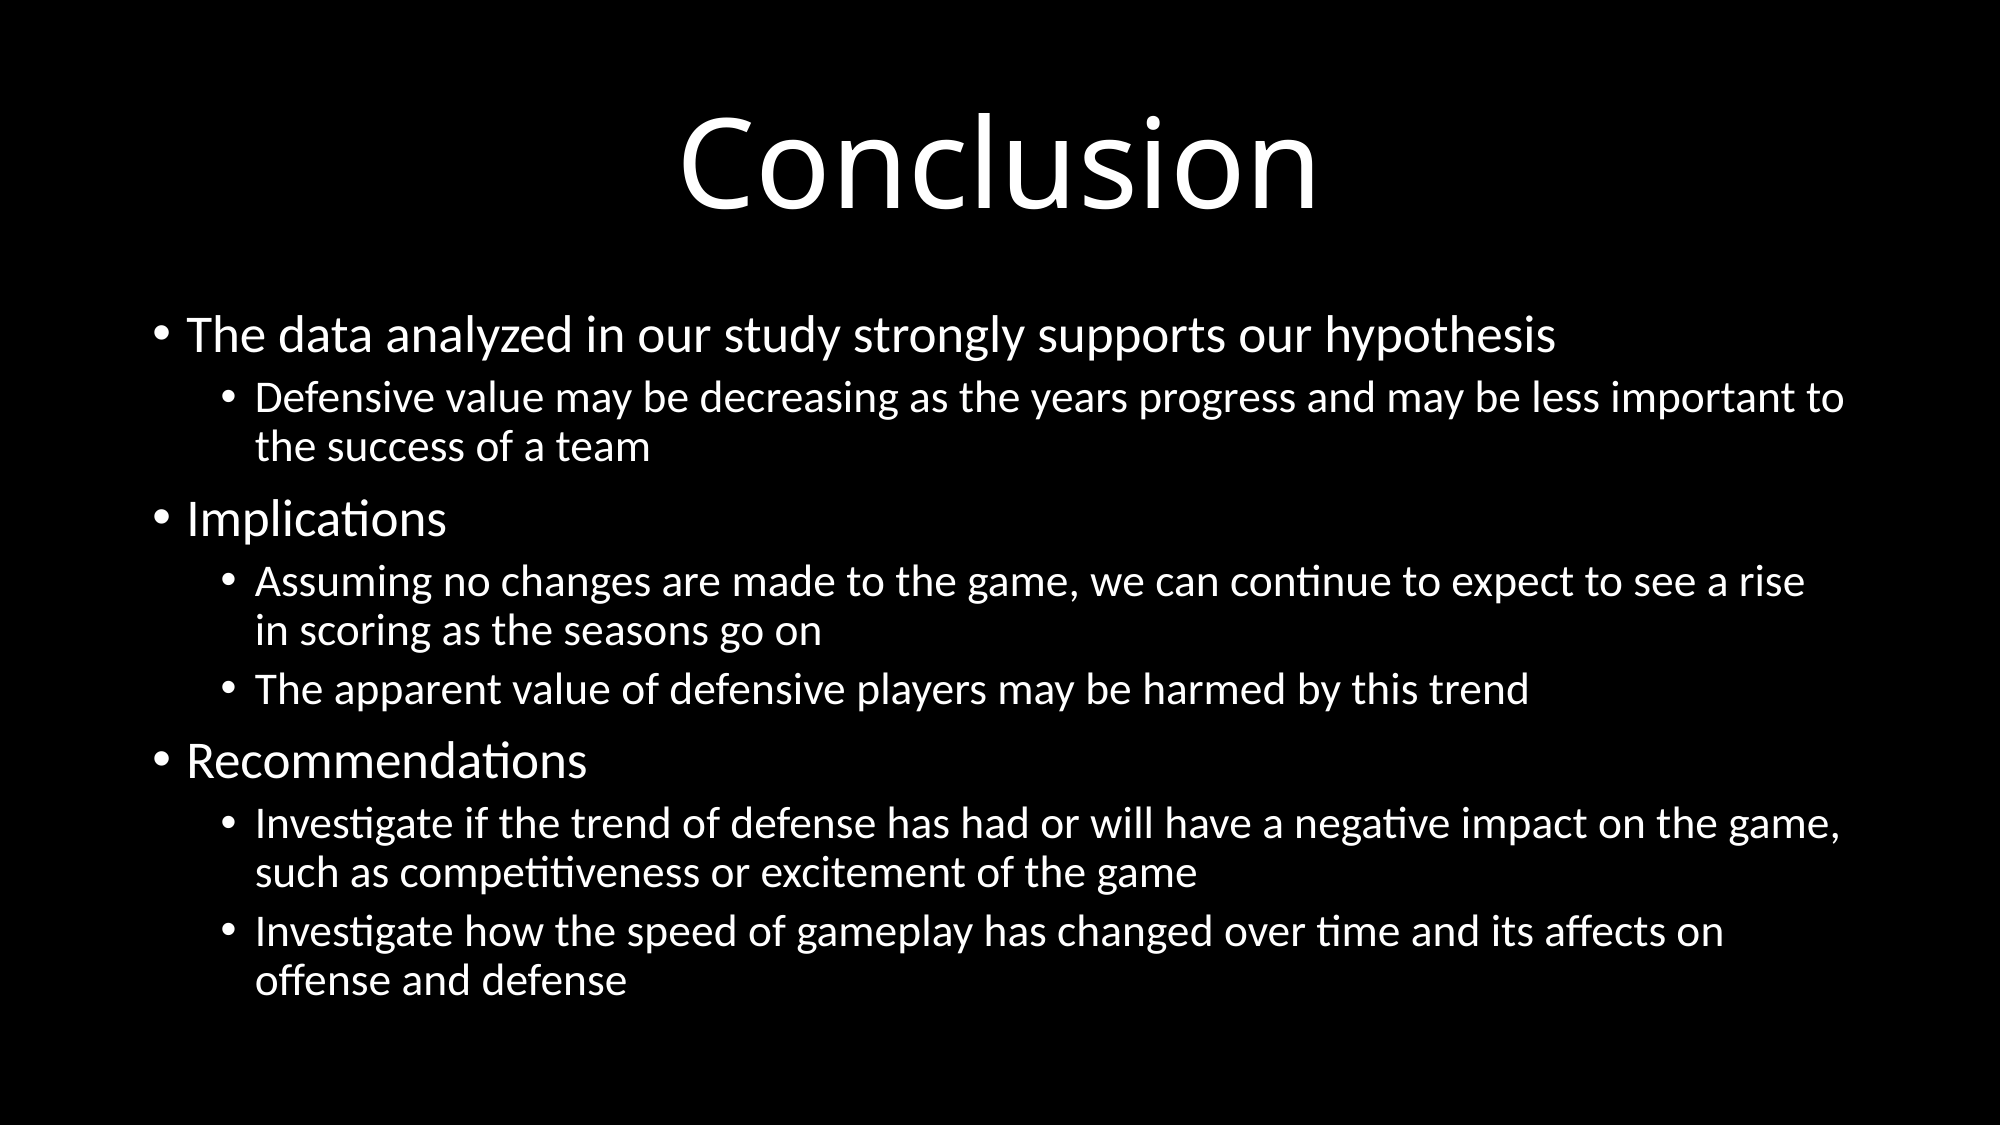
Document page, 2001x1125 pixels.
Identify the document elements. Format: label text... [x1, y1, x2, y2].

title Conclusion [137, 59, 1863, 278]
list The data analyzed in our study strongly supports our hypothesis Defensive value may be decreasing as the years progress and may be less important to the success of a team Implications Assuming no changes are made to the game, we can continue to expect to see a rise in scoring as the seasons go on The apparent value of defensive players may be harmed by this trend Recommendations Investigate if the trend of defense has had or will have a negative impact on the game, such as competitiveness or excitement of the game Investigate how the speed of gameplay has changed over time and its affects on offense and defense [137, 299, 1863, 1014]
